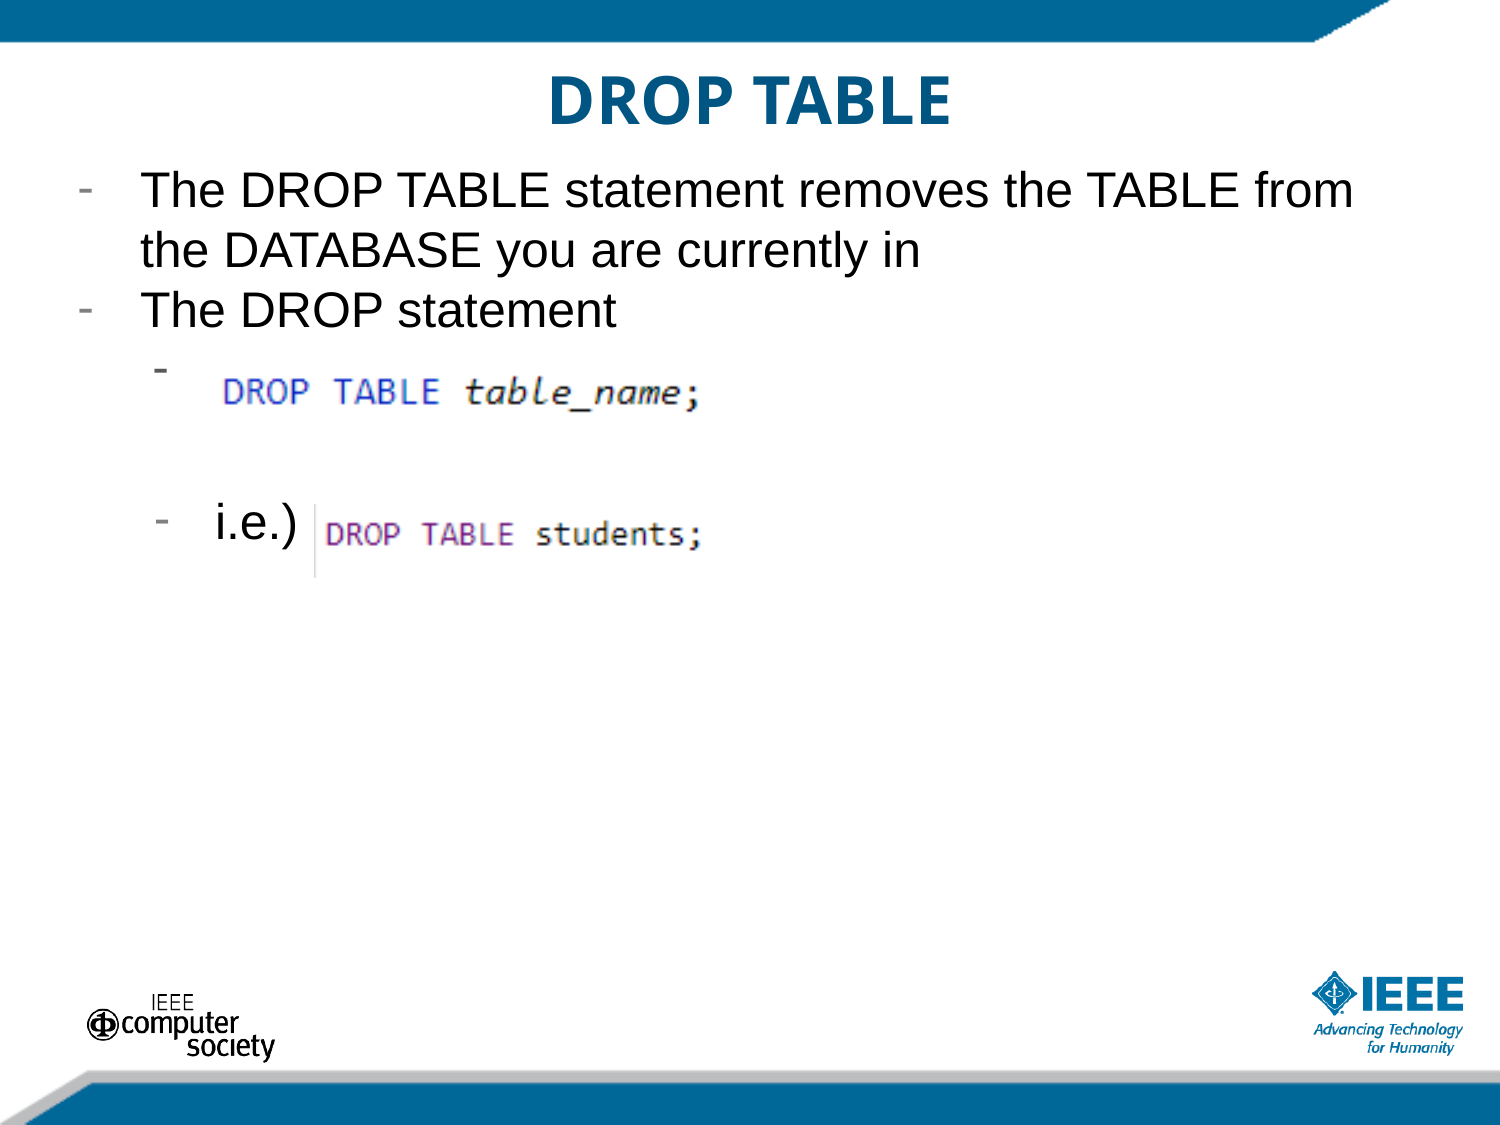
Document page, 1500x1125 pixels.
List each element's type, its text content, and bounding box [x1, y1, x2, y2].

picture [0, 138, 1500, 1125]
list The DROP TABLE statement removes the TABLE from the DATABASE you are currently in The DROP statement ~ i.e.) [50, 149, 1450, 1000]
title DROP TABLE [0, 50, 1500, 138]
picture [0, 0, 1500, 50]
